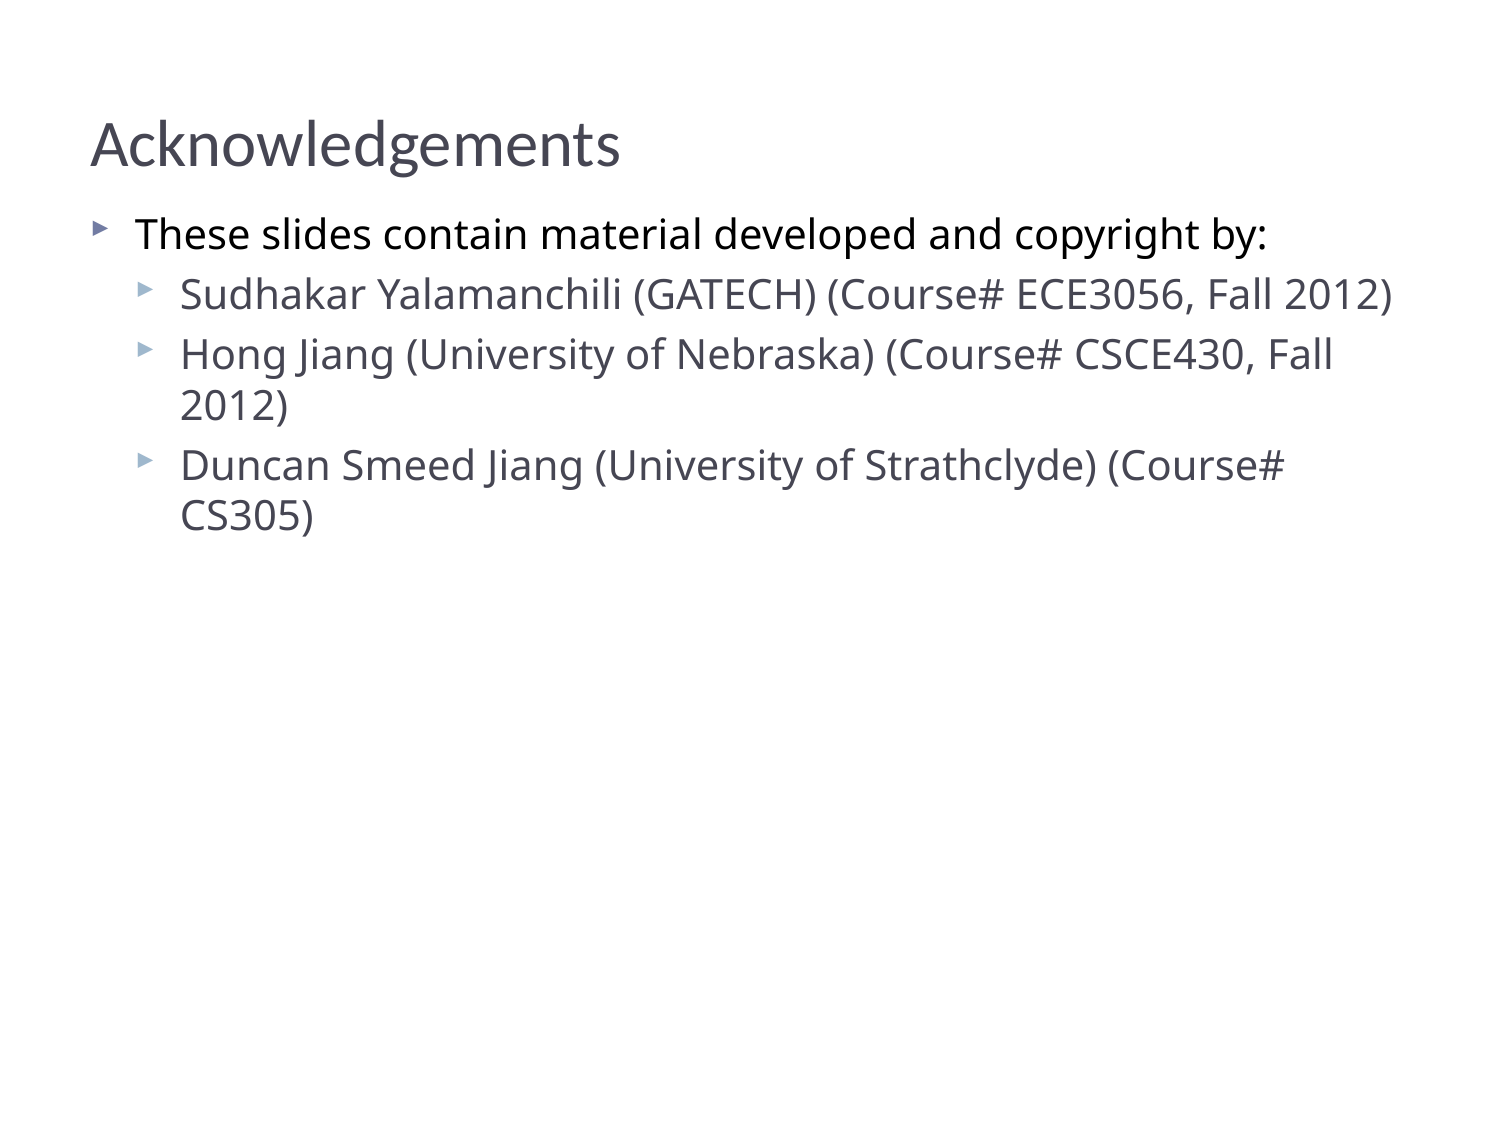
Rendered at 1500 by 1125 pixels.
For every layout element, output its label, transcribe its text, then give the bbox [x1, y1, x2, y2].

list These slides contain material developed and copyright by: Sudhakar Yalamanchili (GATECH) (Course# ECE3056, Fall 2012) Hong Jiang (University of Nebraska) (Course# CSCE430, Fall 2012) Duncan Smeed Jiang (University of Strathclyde) (Course# CS305) [74, 199, 1426, 1011]
title Acknowledgements [74, 24, 1426, 188]
